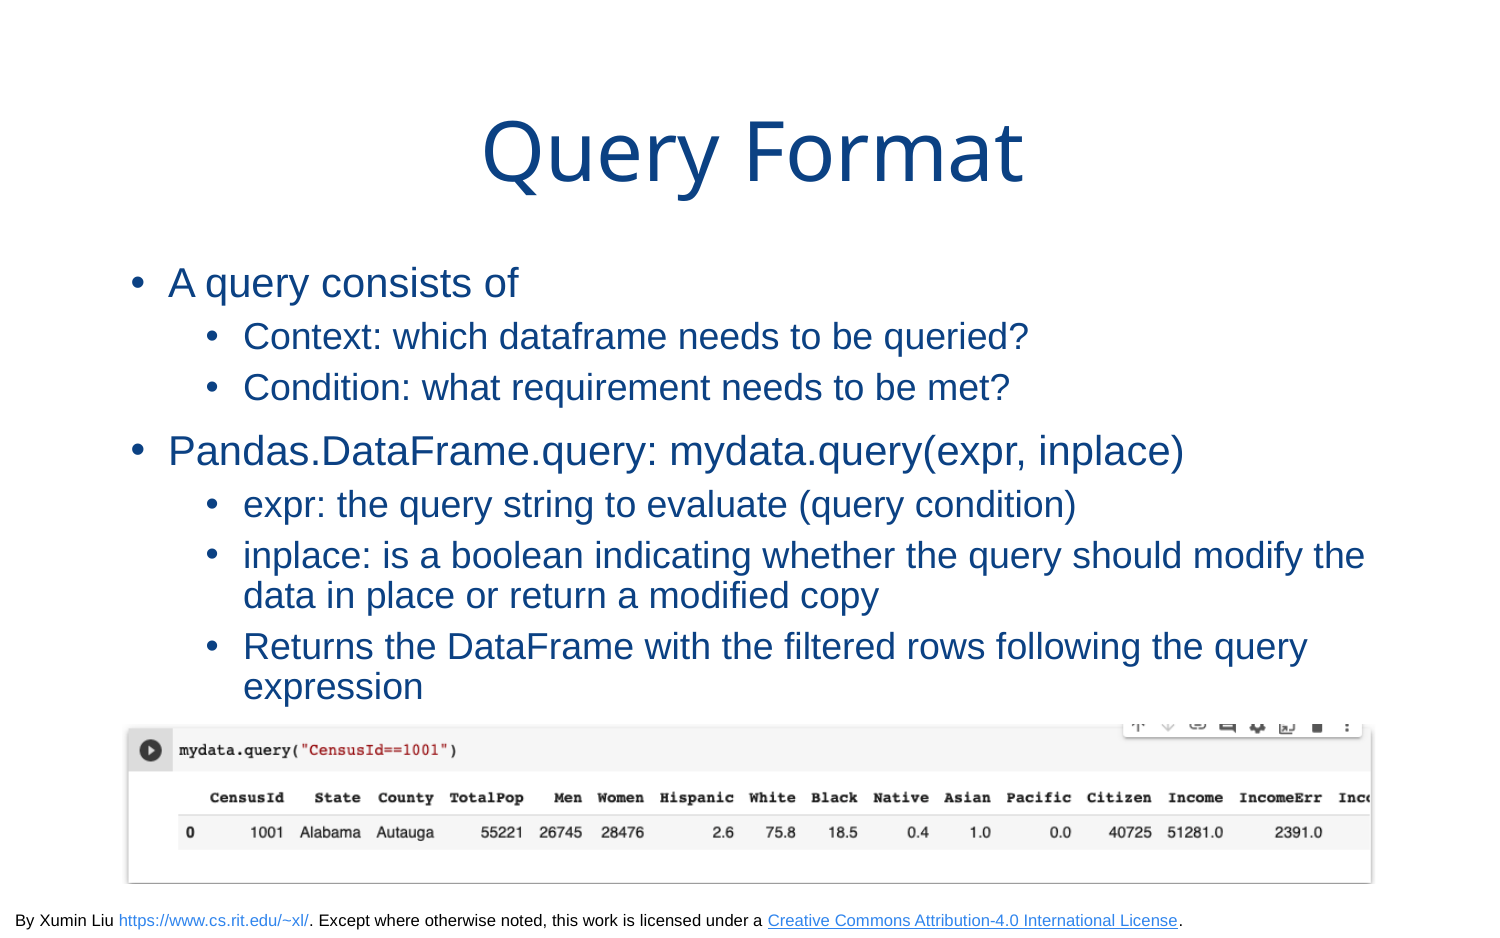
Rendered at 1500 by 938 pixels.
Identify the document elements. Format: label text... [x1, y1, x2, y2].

title Query Format [103, 70, 1402, 214]
picture [121, 724, 1384, 885]
list A query consists of Context: which dataframe needs to be queried? Condition: what requirement needs to be met? Pandas.DataFrame.query: mydata.query(expr, inplace) expr: the query string to evaluate (query condition) inplace: is a boolean indicating whether the query should modify the data in place or return a modified copy Returns the DataFrame with the filtered rows following the query expression [119, 256, 1431, 861]
